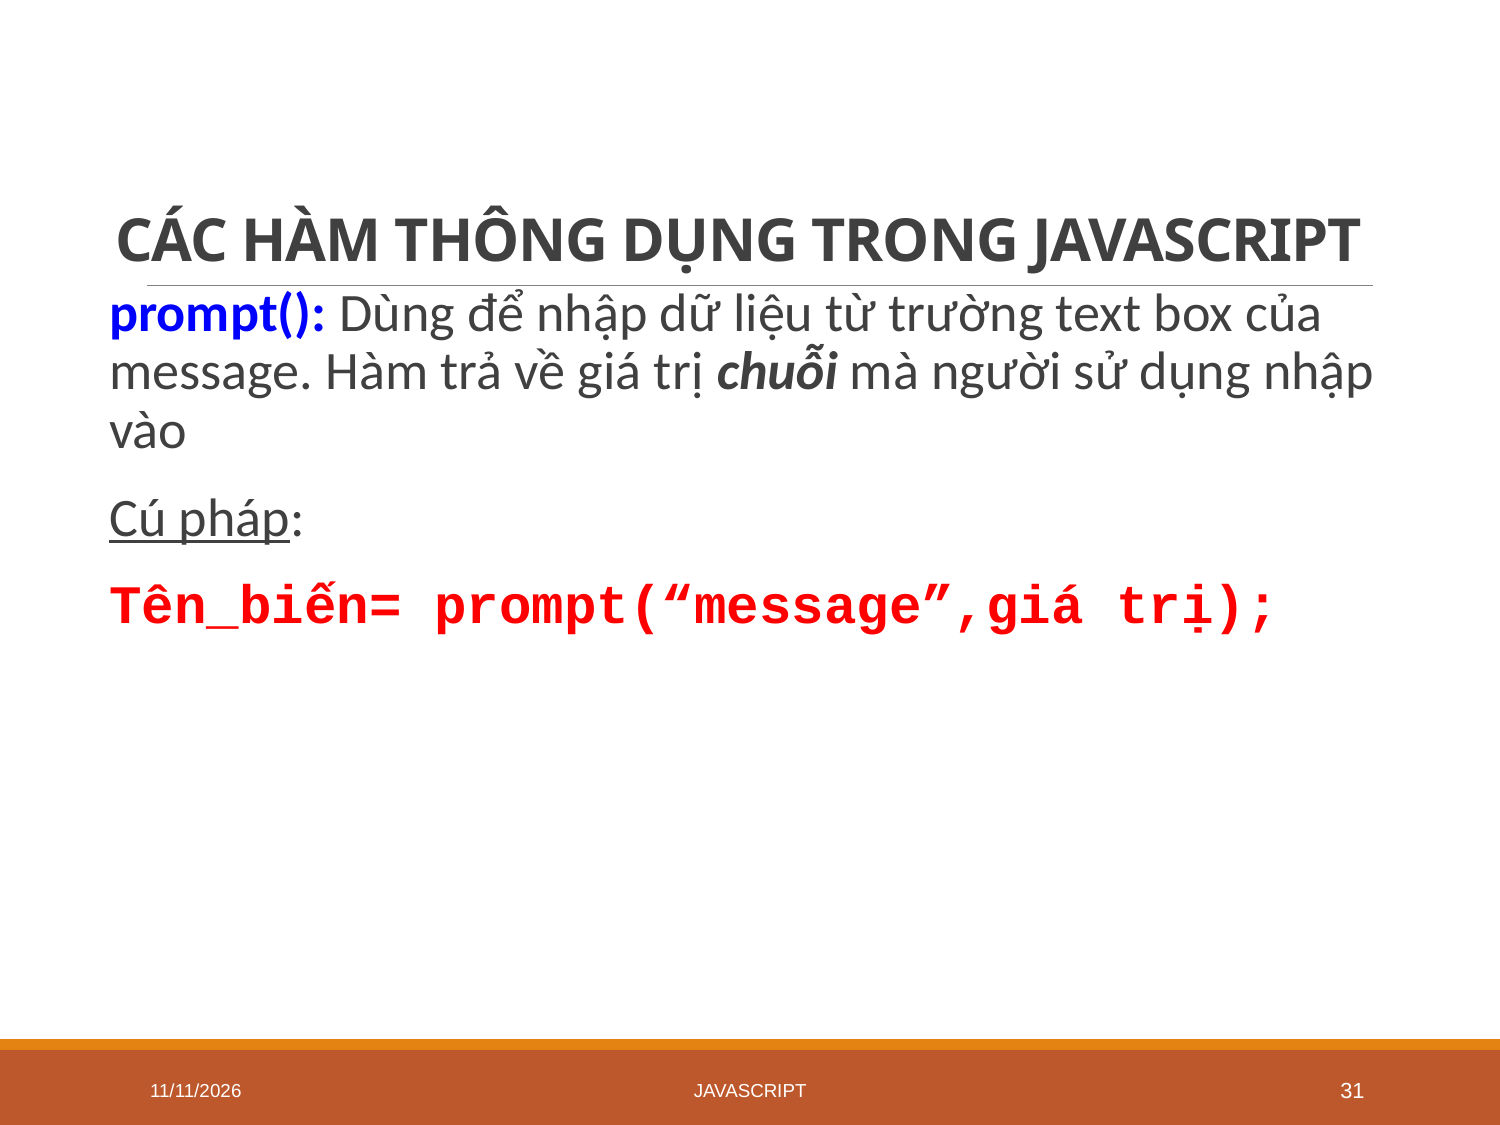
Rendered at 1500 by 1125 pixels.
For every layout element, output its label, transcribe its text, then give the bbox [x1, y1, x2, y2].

list prompt(): Dùng để nhập dữ liệu từ trường text box của message. Hàm trả về giá trị chuỗi mà người sử dụng nhập vào Cú pháp: Tên_biến= prompt(“message”,giá trị); [109, 277, 1447, 838]
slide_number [135, 1059, 440, 1120]
footer JavaScript [453, 1059, 1047, 1120]
title CÁC HÀM THÔNG DỤNG TRONG JAVASCRIPT [100, 150, 1401, 281]
slide_number 31 [1218, 1059, 1380, 1120]
